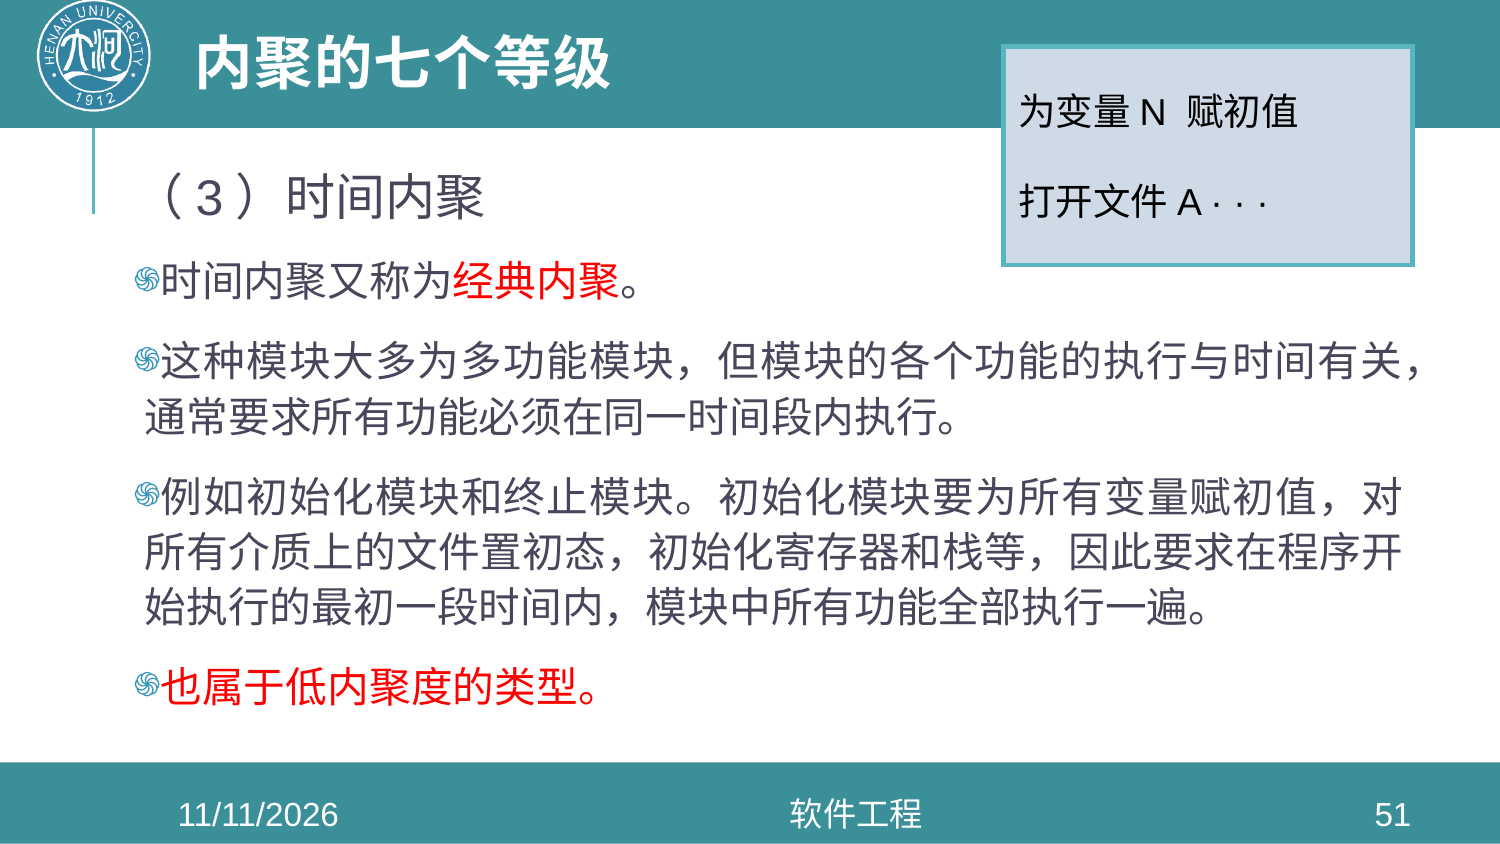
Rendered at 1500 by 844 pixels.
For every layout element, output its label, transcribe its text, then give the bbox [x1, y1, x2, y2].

footer 软件工程 [391, 796, 1322, 830]
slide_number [126, 796, 391, 830]
list （3）时间内聚 时间内聚又称为经典内聚。 这种模块大多为多功能模块，但模块的各个功能的执行与时间有关，通常要求所有功能必须在同一时间段内执行。 例如初始化模块和终止模块。初始化模块要为所有变量赋初值，对所有介质上的文件置初态，初始化寄存器和栈等，因此要求在程序开始执行的最初一段时间内，模块中所有功能全部执行一遍。 也属于低内聚度的类型。 [126, 151, 1411, 777]
title 内聚的七个等级 [179, 0, 1454, 136]
slide_number 51 [1333, 796, 1454, 830]
text_box 为变量N 赋初值 打开文件A · · · [1003, 46, 1413, 266]
